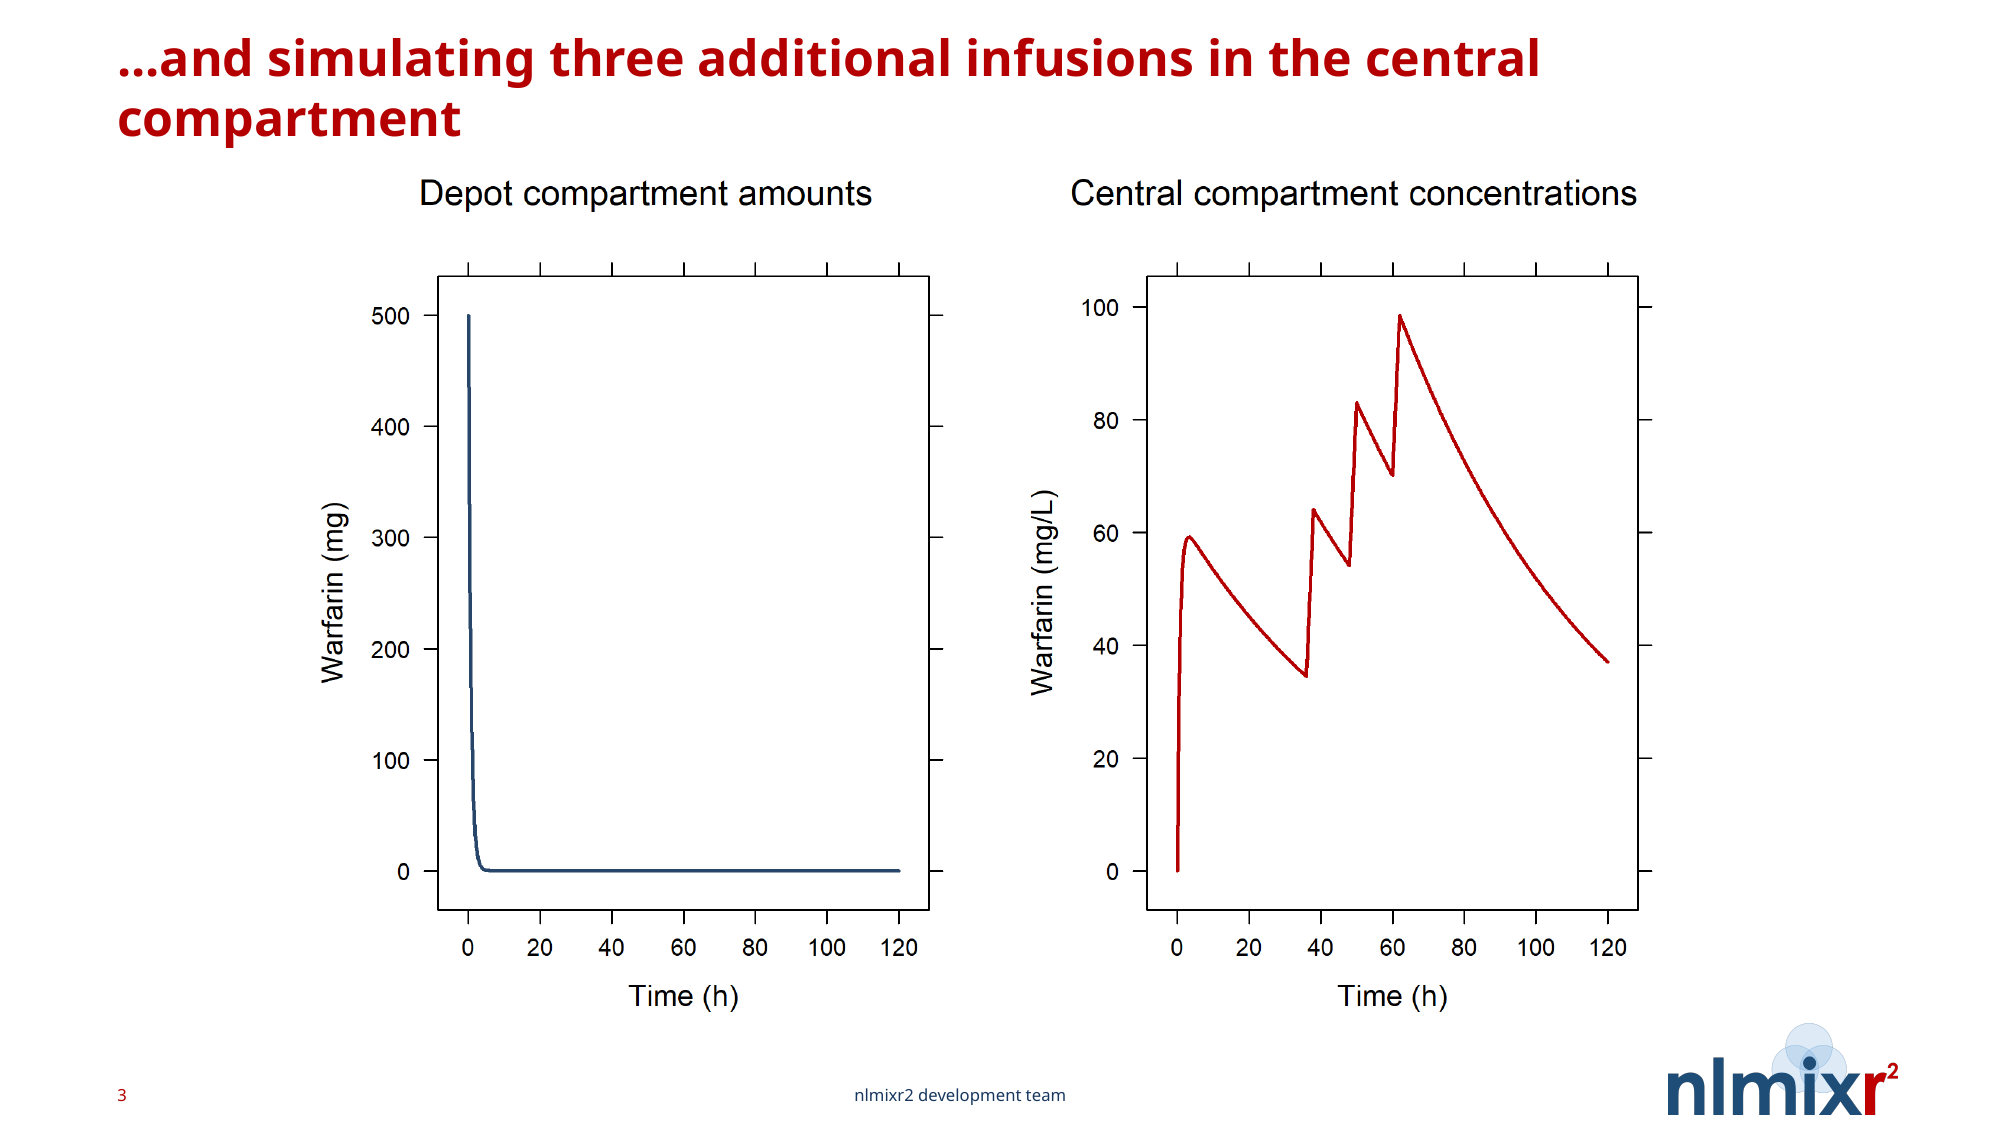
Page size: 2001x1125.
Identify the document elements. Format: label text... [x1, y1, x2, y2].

picture [291, 164, 1898, 1115]
slide_number 3 [102, 1076, 276, 1115]
footer nlmixr2 development team [354, 1076, 1567, 1115]
title ...and simulating three additional infusions in the central compartment [102, 18, 1898, 181]
